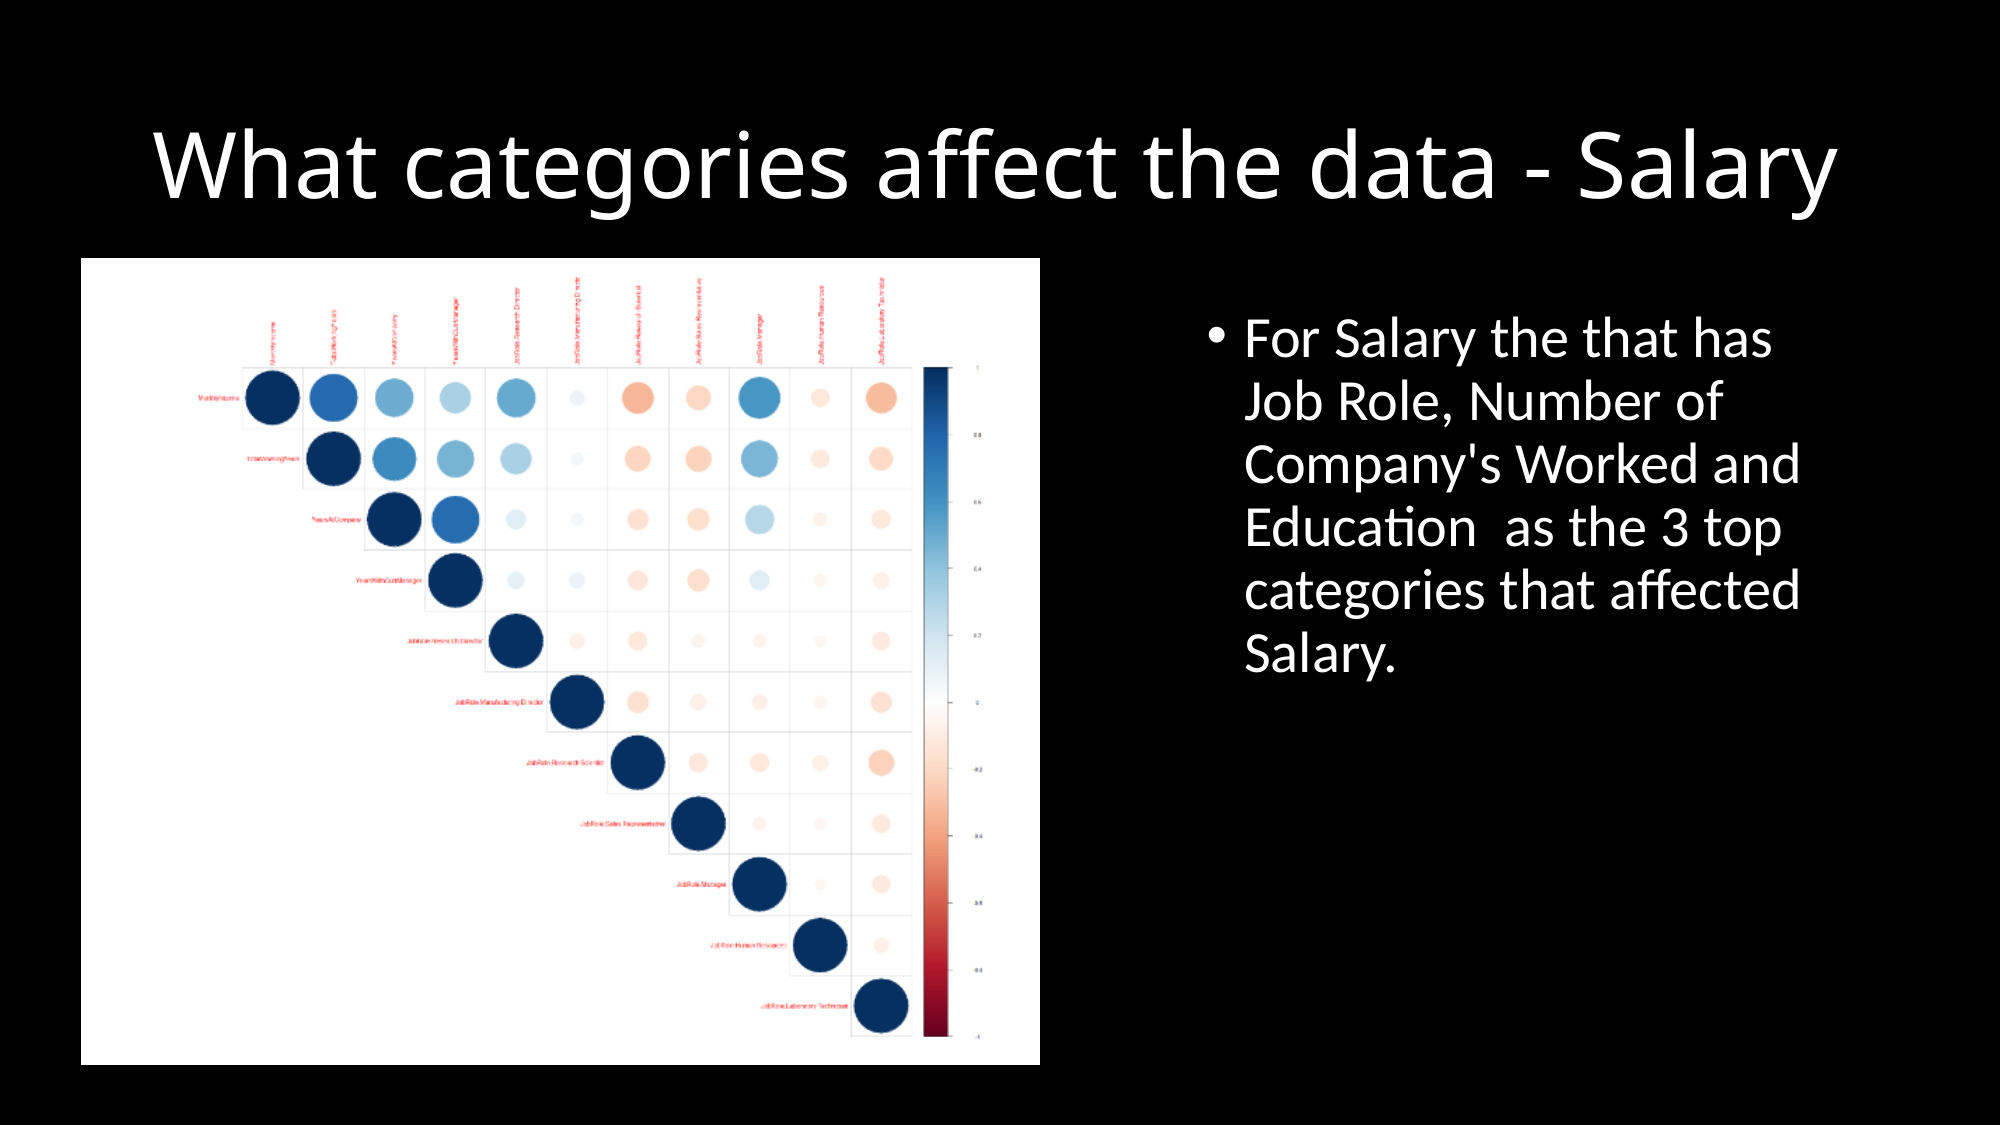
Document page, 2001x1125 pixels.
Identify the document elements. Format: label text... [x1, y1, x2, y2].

list For Salary the that has Job Role, Number of Company's Worked and Education as the 3 top categories that affected Salary. [1191, 299, 1863, 1014]
title What categories affect the data - Salary [137, 59, 1863, 278]
picture [81, 258, 1040, 1065]
